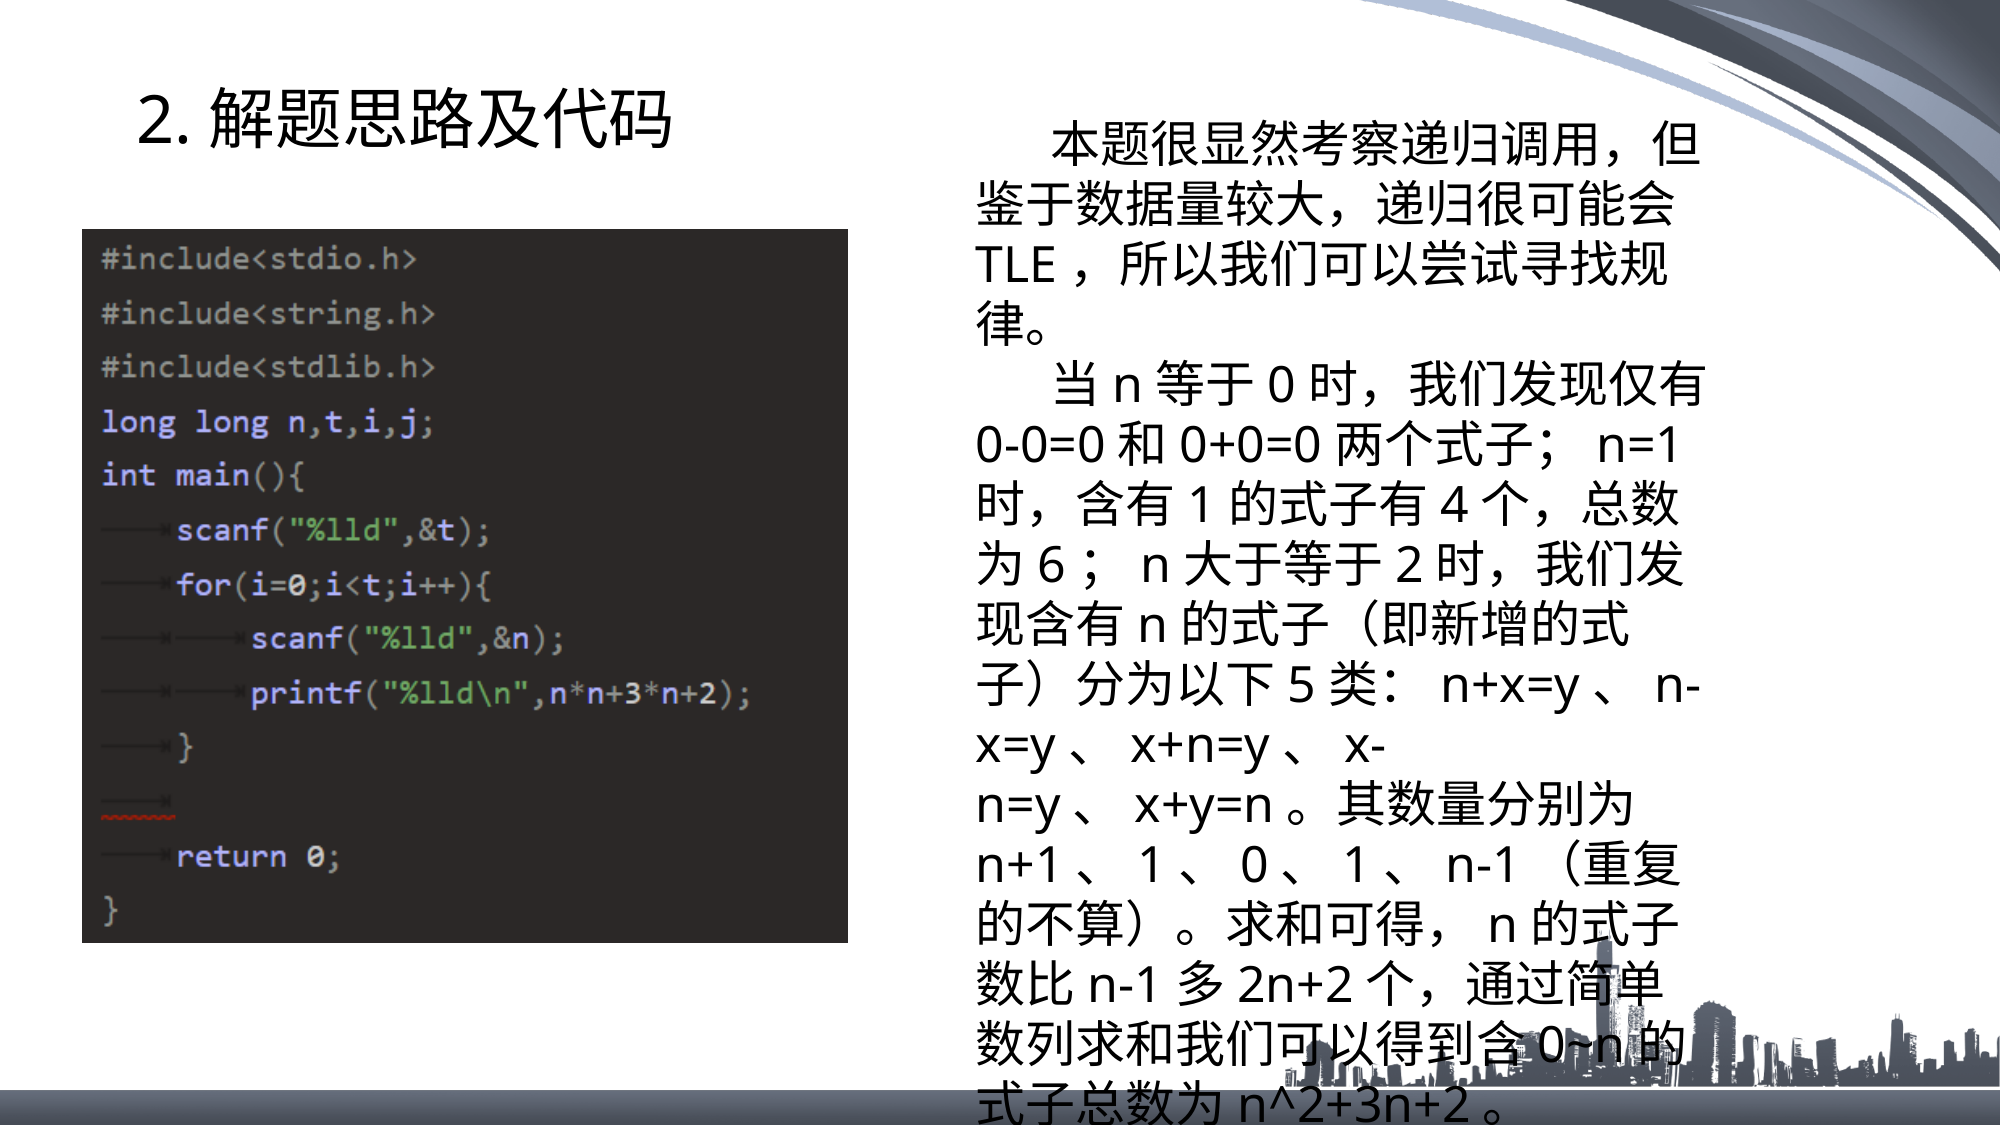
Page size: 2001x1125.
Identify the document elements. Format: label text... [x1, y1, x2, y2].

picture [82, 229, 848, 943]
text_box 本题很显然考察递归调用，但鉴于数据量较大，递归很可能会TLE，所以我们可以尝试寻找规律。 当n等于0时，我们发现仅有0-0=0和0+0=0两个式子；n=1时，含有1的式子有4个，总数为6；n大于等于2时，我们发现含有n的式子（即新增的式子）分为以下5类：n+x=y、n-x=y、x+n=y、x-n=y、x+y=n。其数量分别为n+1、1、0、1、n-1（重复的不算）。求和可得，n的式子数比n-1多2n+2个，通过简单数列求和我们可以得到含0~n的式子总数为n^2+3n+2。 [961, 105, 1725, 1125]
text_box 2.解题思路及代码 [121, 69, 891, 164]
